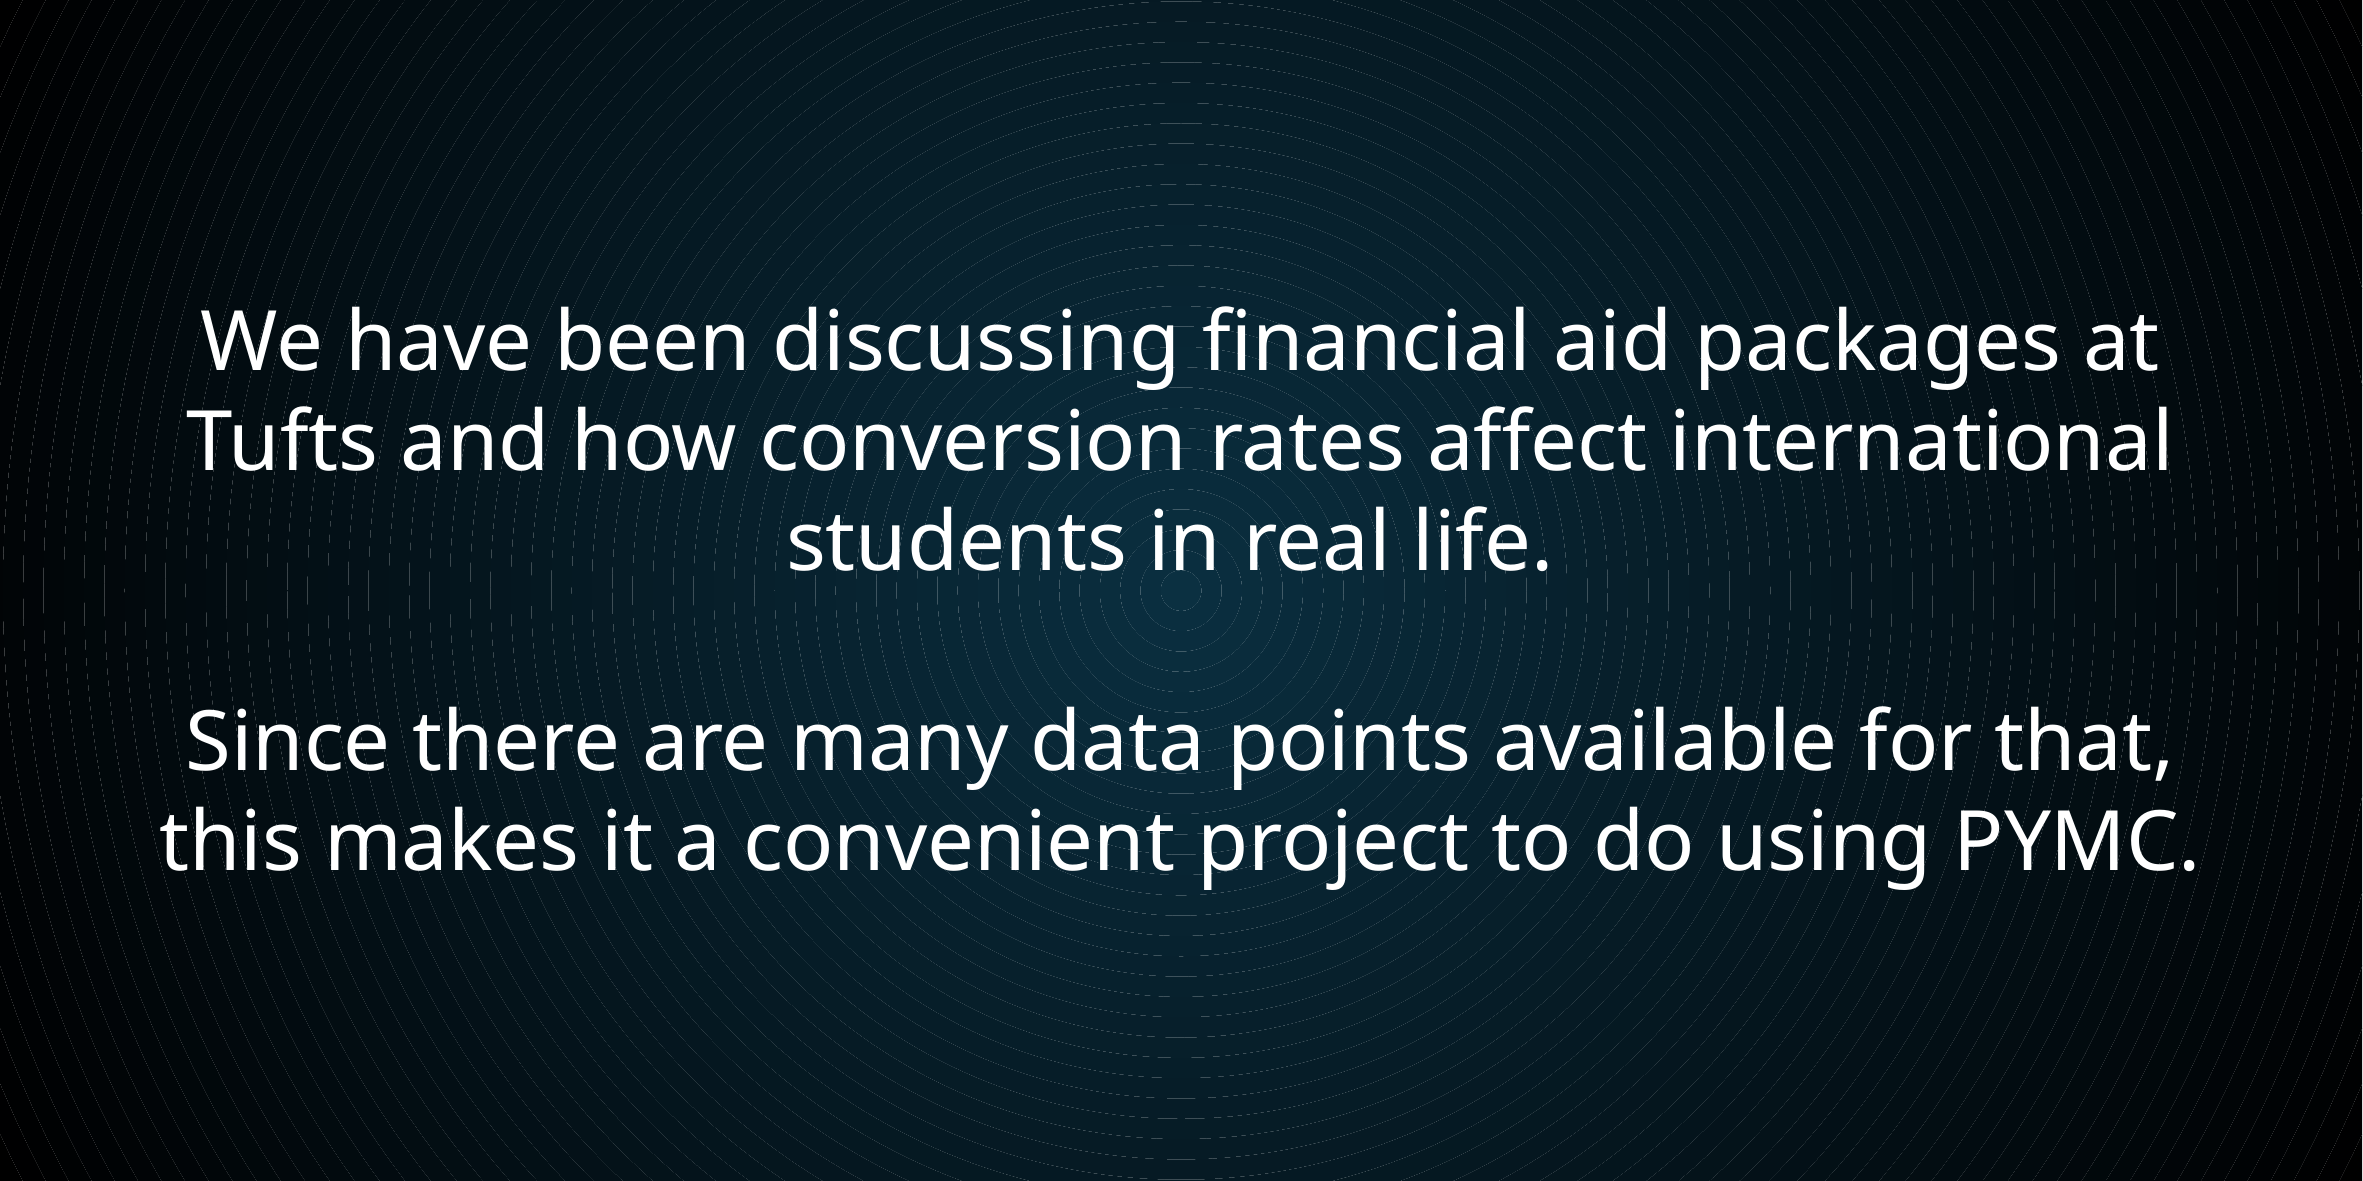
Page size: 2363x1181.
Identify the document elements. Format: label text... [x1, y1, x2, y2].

text_box We have been discussing financial aid packages at Tufts and how conversion rates affect international students in real life. Since there are many data points available for that, this makes it a convenient project to do using PYMC. [96, 279, 2267, 895]
